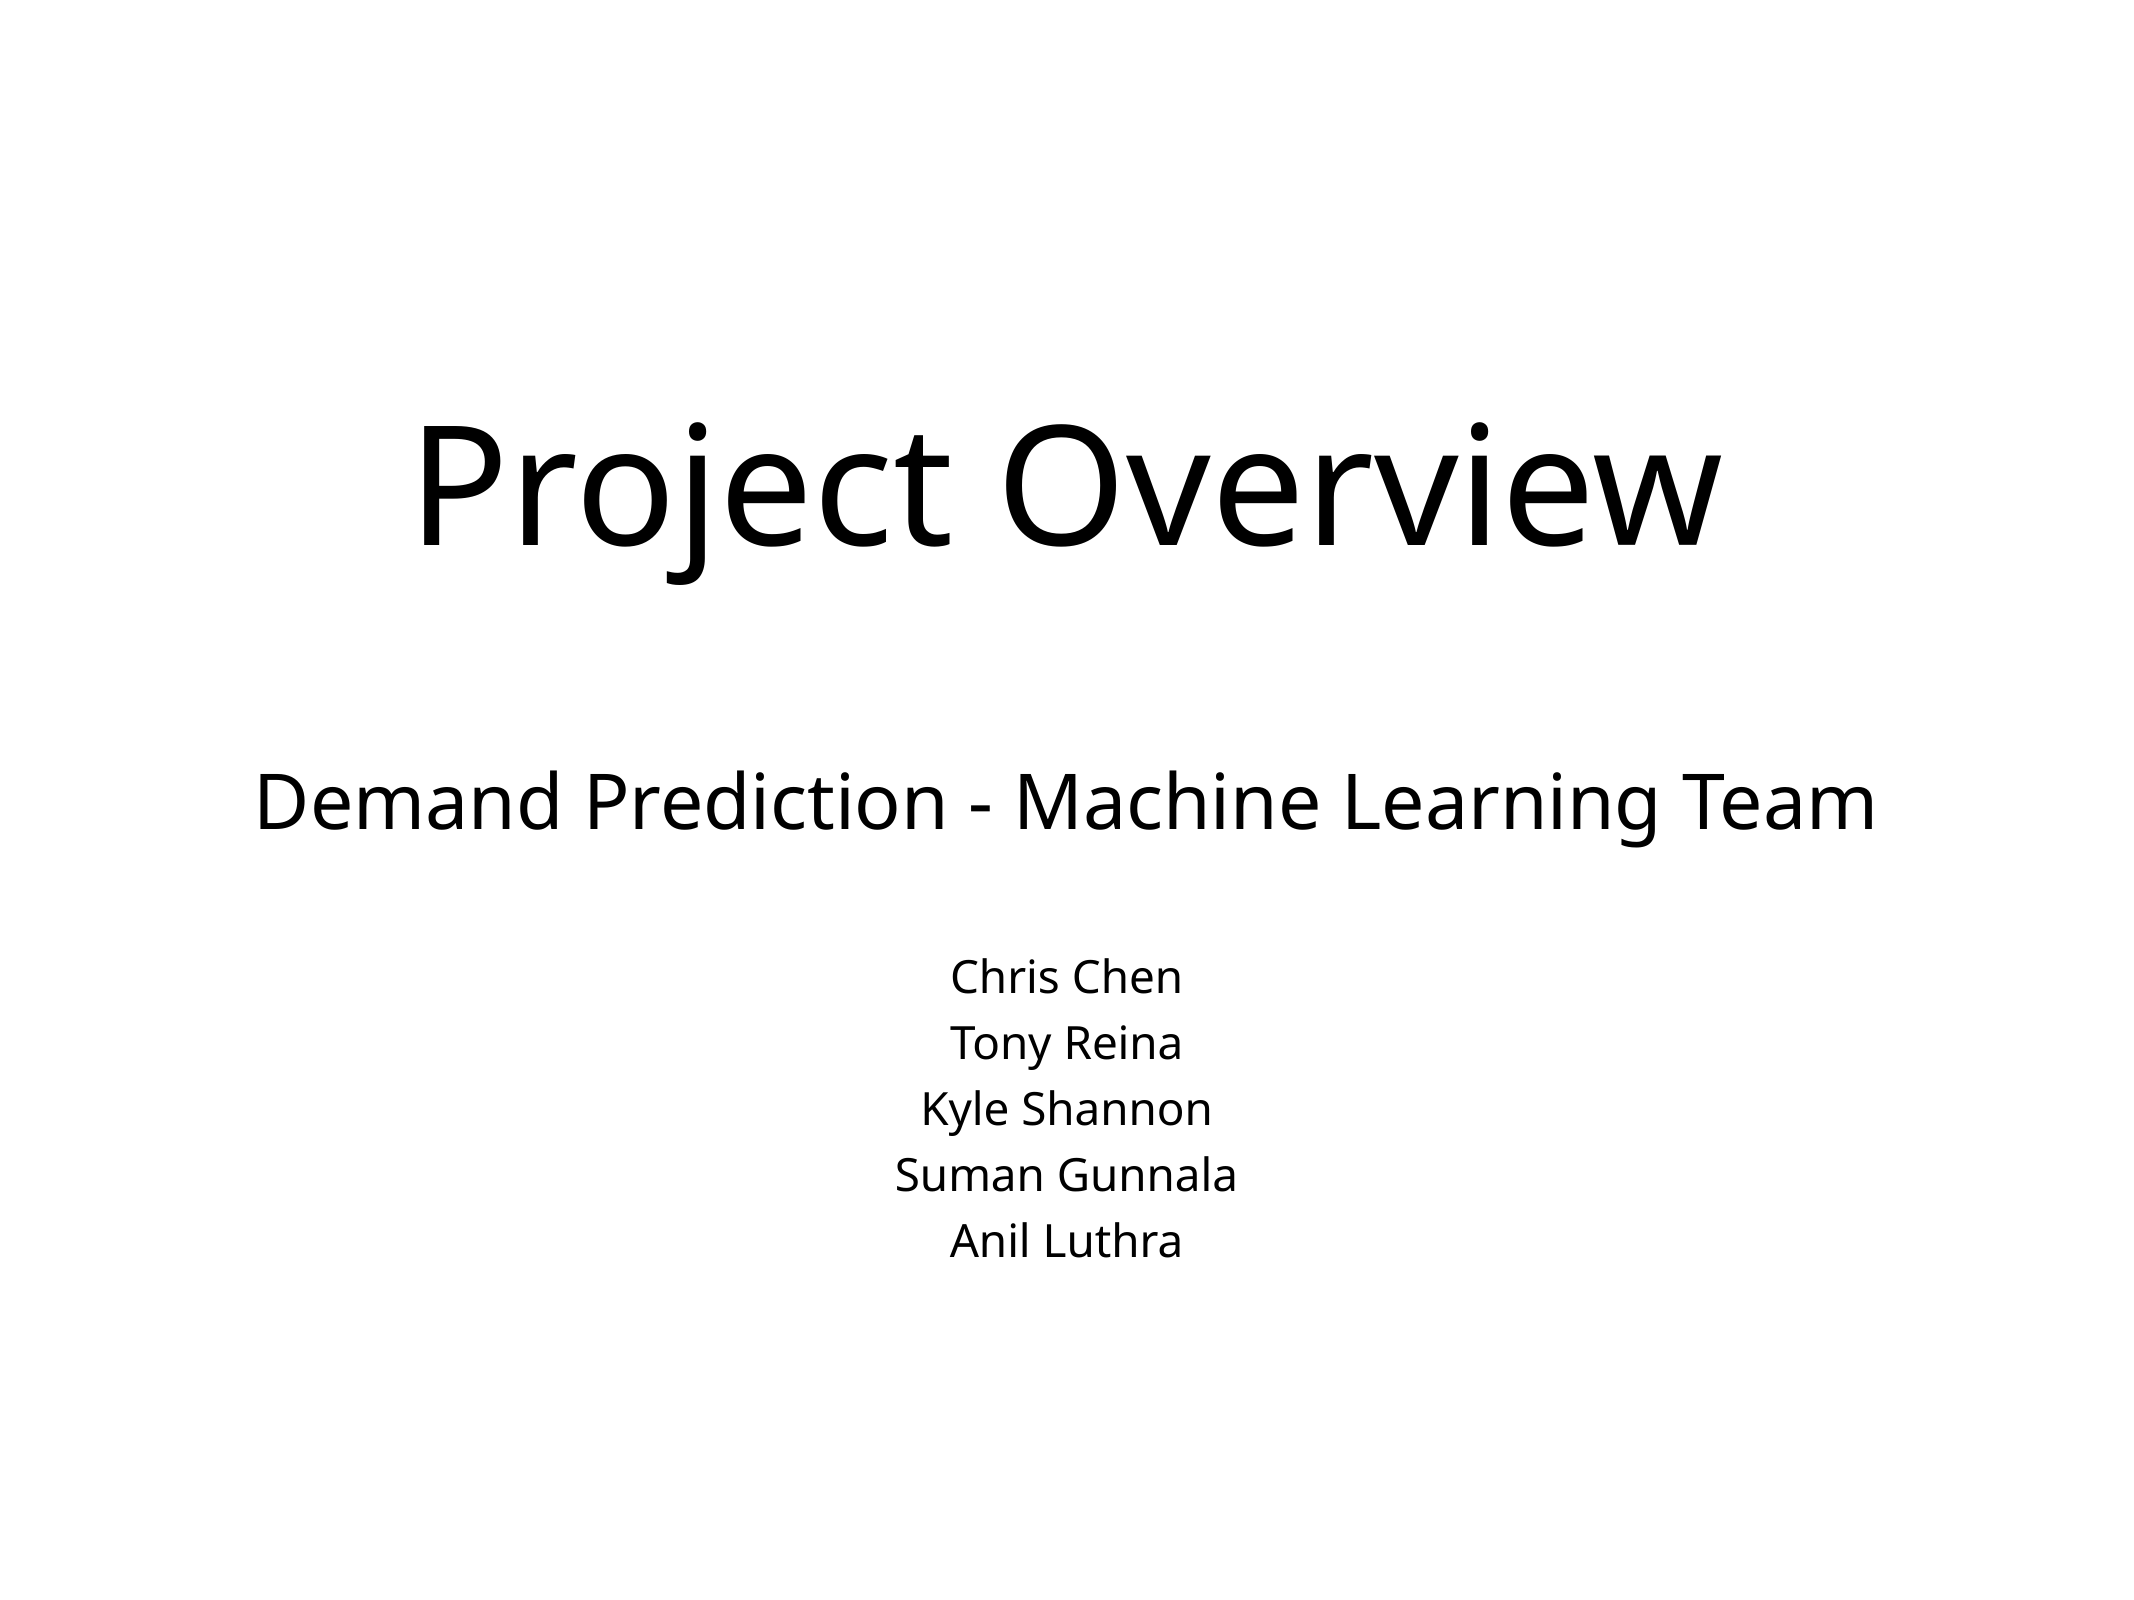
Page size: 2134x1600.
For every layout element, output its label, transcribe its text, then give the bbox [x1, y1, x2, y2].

subtitle Demand Prediction - Machine Learning Team Chris Chen Tony Reina Kyle Shannon Suman Gunnala Anil Luthra [207, 743, 1926, 1395]
title Project Overview [207, 45, 1926, 588]
